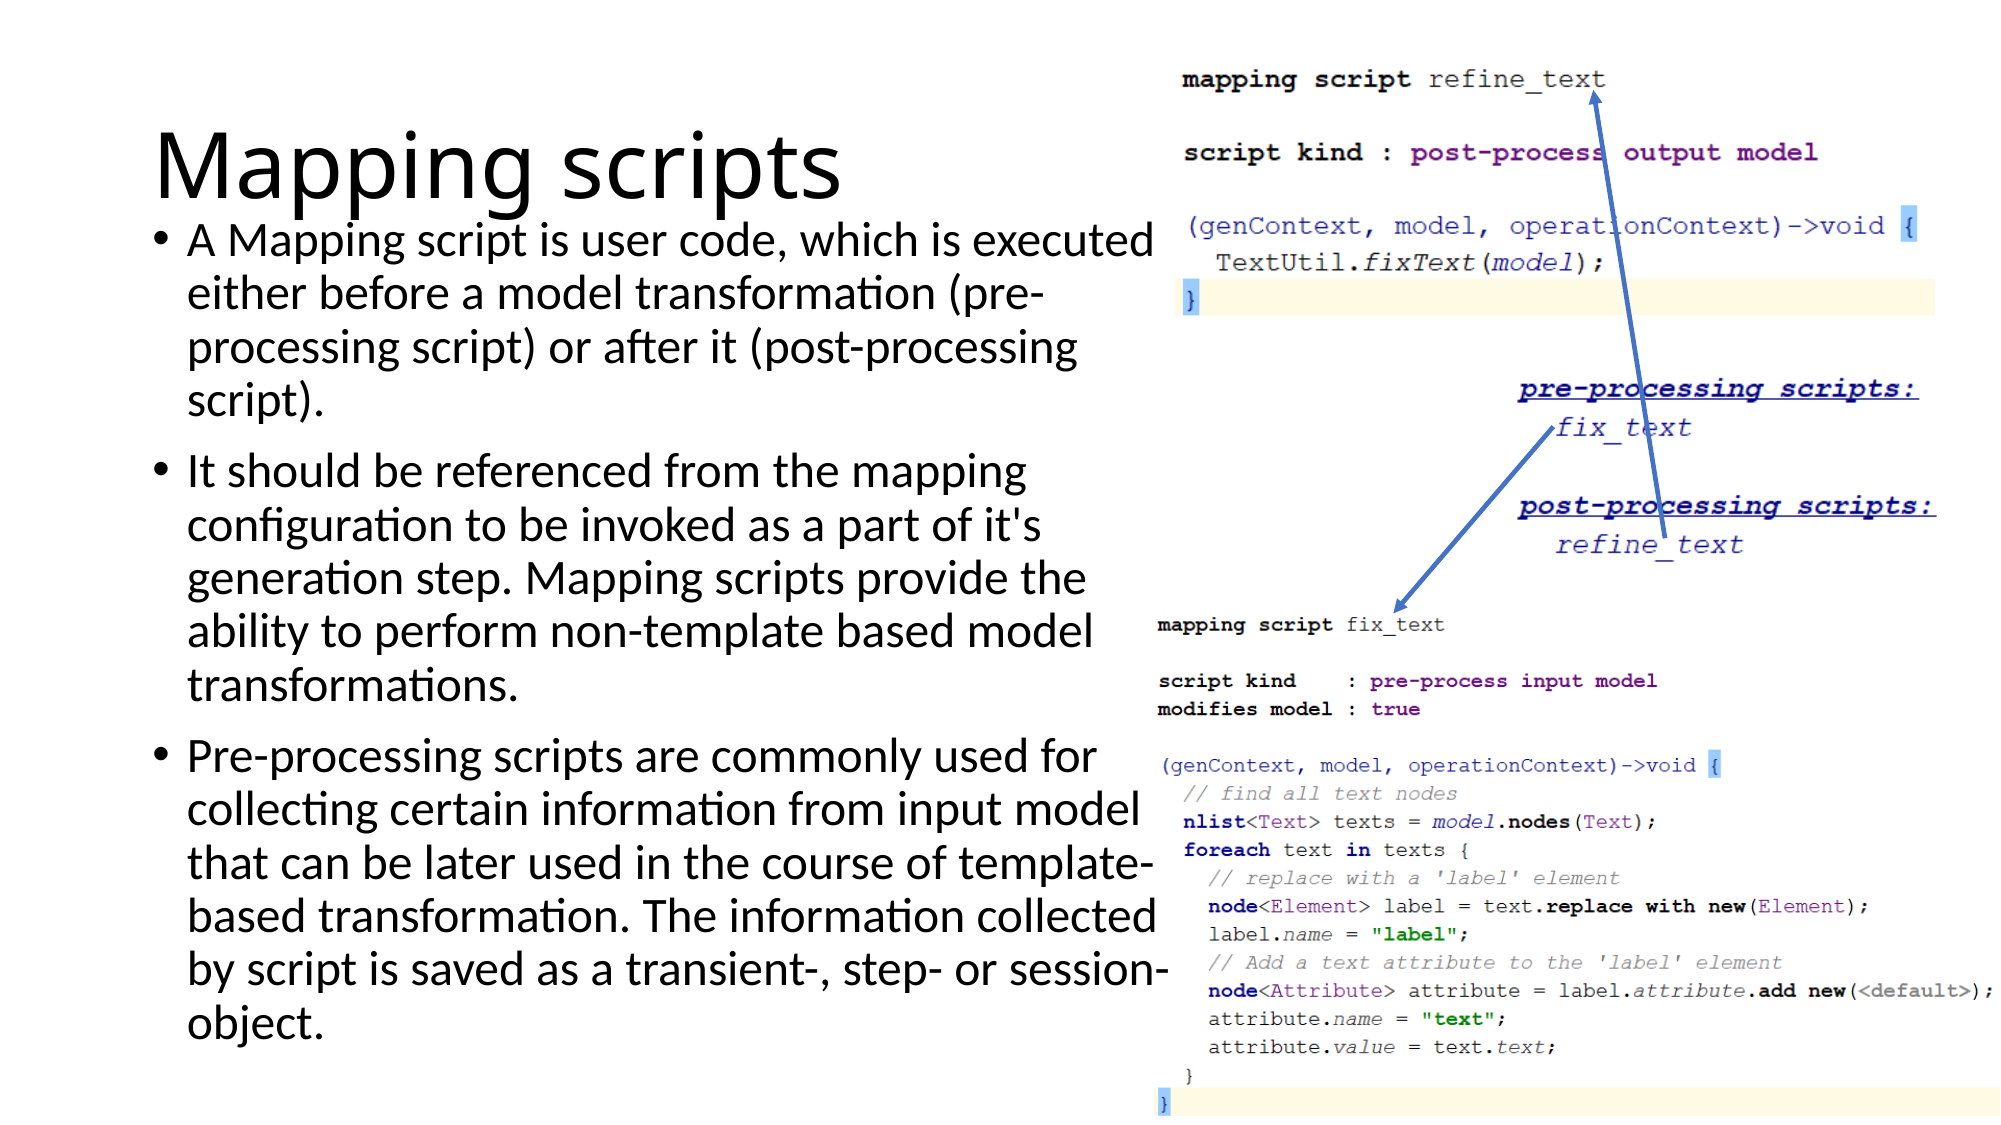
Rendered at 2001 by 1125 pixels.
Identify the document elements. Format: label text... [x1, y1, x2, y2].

title Mapping scripts [137, 59, 1863, 206]
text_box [1593, 89, 1665, 539]
list A Mapping script is user code, which is executed either before a model transformation (pre-processing script) or after it (post-processing script). It should be referenced from the mapping configuration to be invoked as a part of it's generation step. Mapping scripts provide the ability to perform non-template based model transformations. Pre-processing scripts are commonly used for collecting certain information from input model that can be later used in the course of template-based transformation. The information collected by script is saved as a transient-, step- or session-object. [137, 206, 1192, 1066]
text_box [1393, 426, 1554, 614]
picture [1154, 613, 2000, 1121]
picture [1175, 64, 1935, 325]
picture [1509, 371, 1944, 572]
